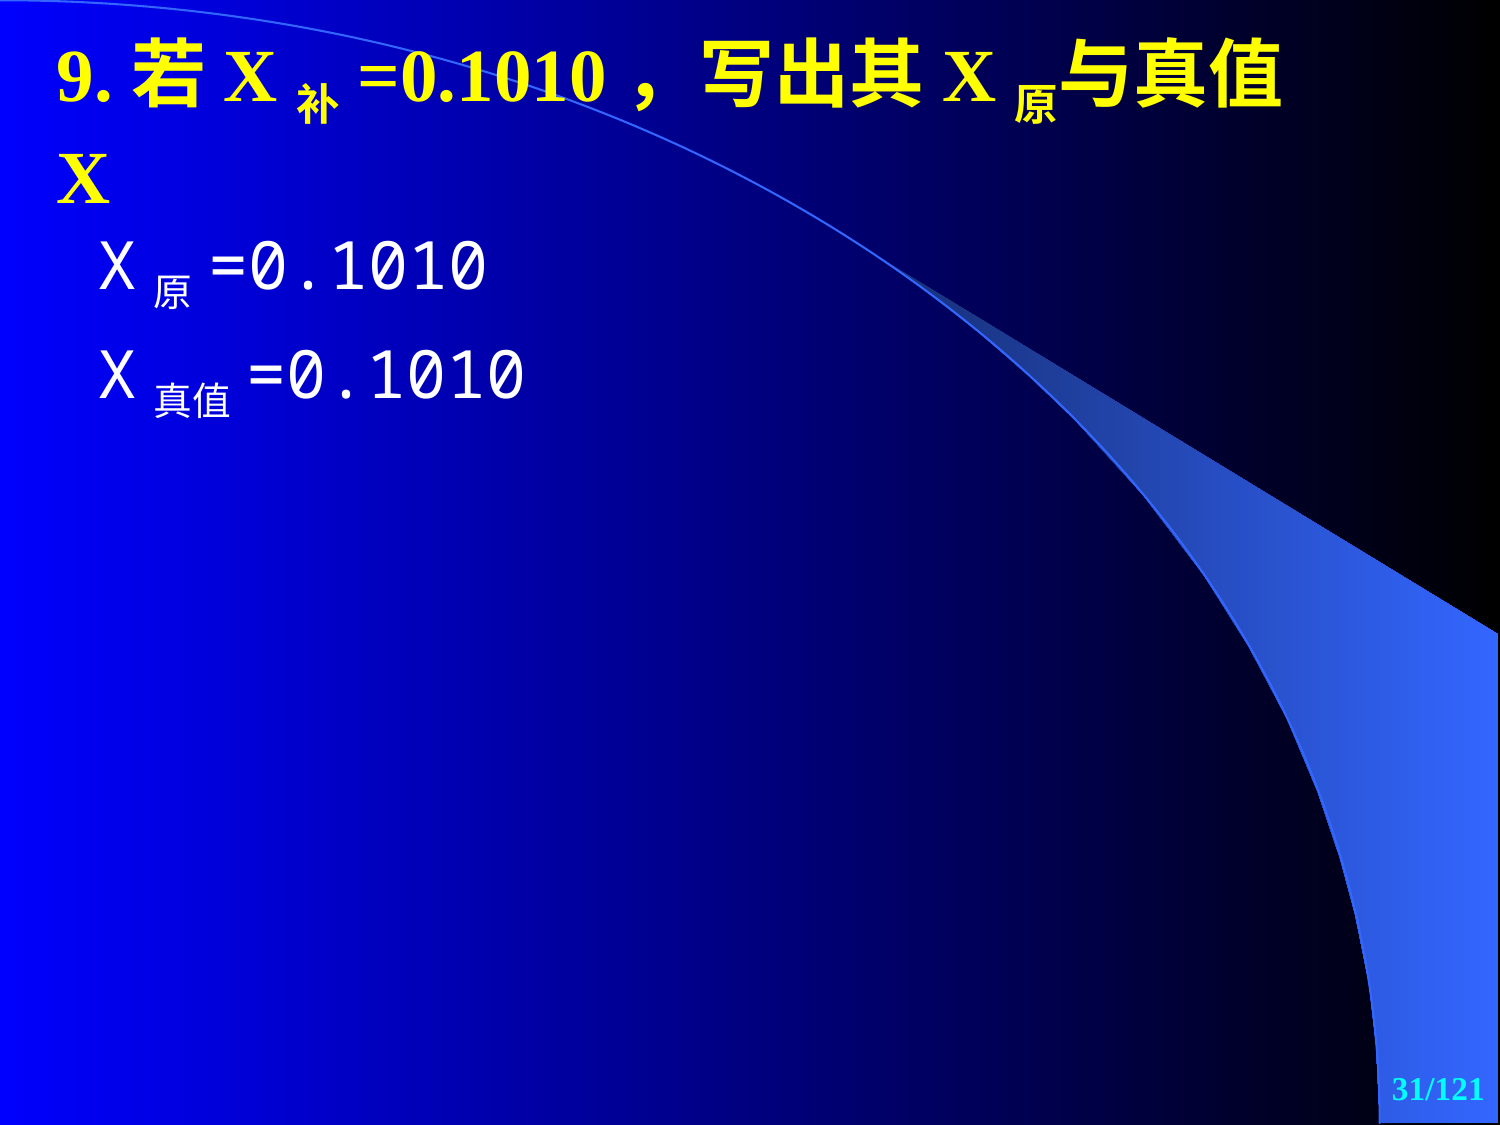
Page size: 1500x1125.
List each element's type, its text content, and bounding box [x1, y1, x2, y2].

text_box 9.若X补=0.1010，写出其X原与真值X [42, 19, 1318, 227]
text_box X原=0.1010 X真值=0.1010 [82, 197, 1229, 431]
slide_number 31/121 [1316, 1049, 1500, 1125]
